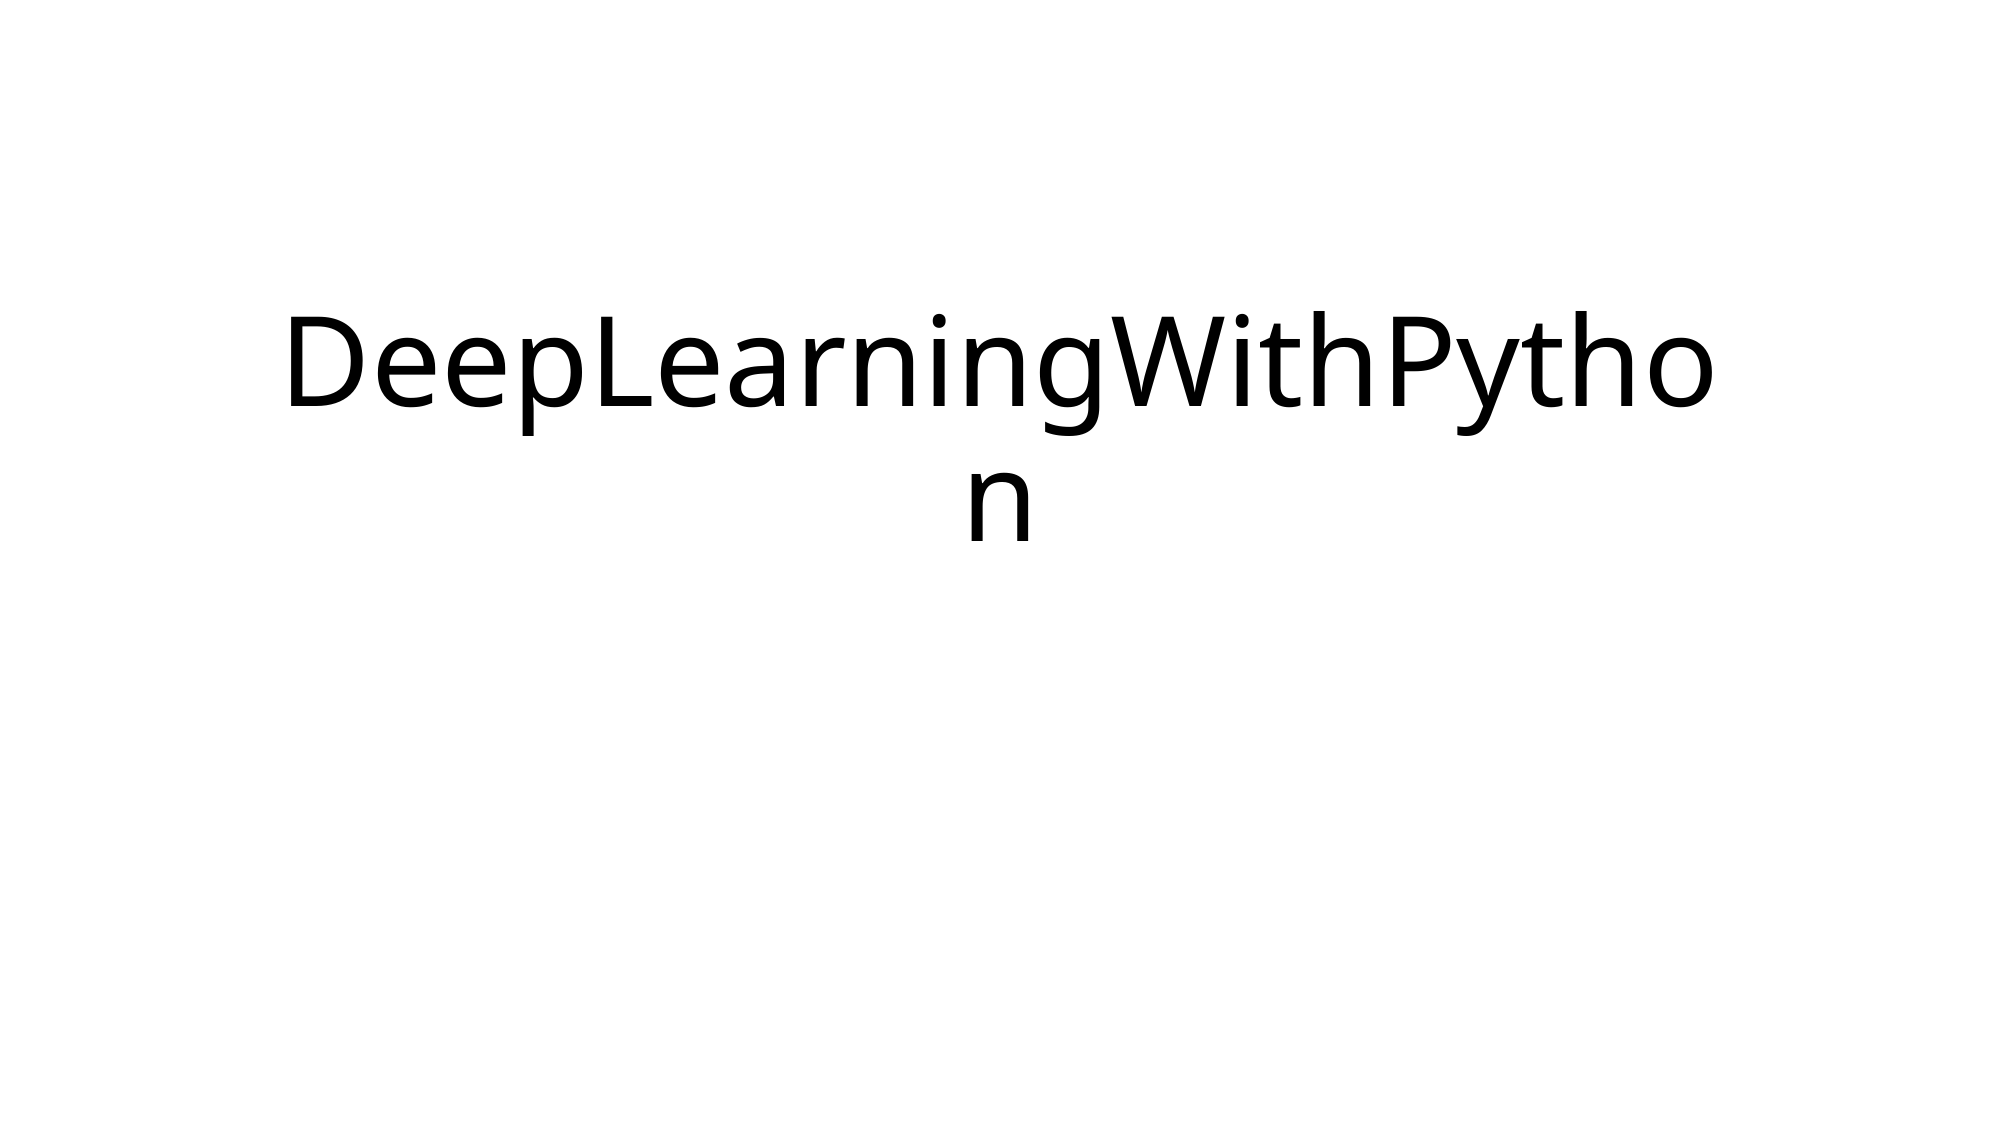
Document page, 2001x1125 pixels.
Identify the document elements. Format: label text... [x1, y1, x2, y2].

title DeepLearningWithPython [249, 184, 1750, 576]
